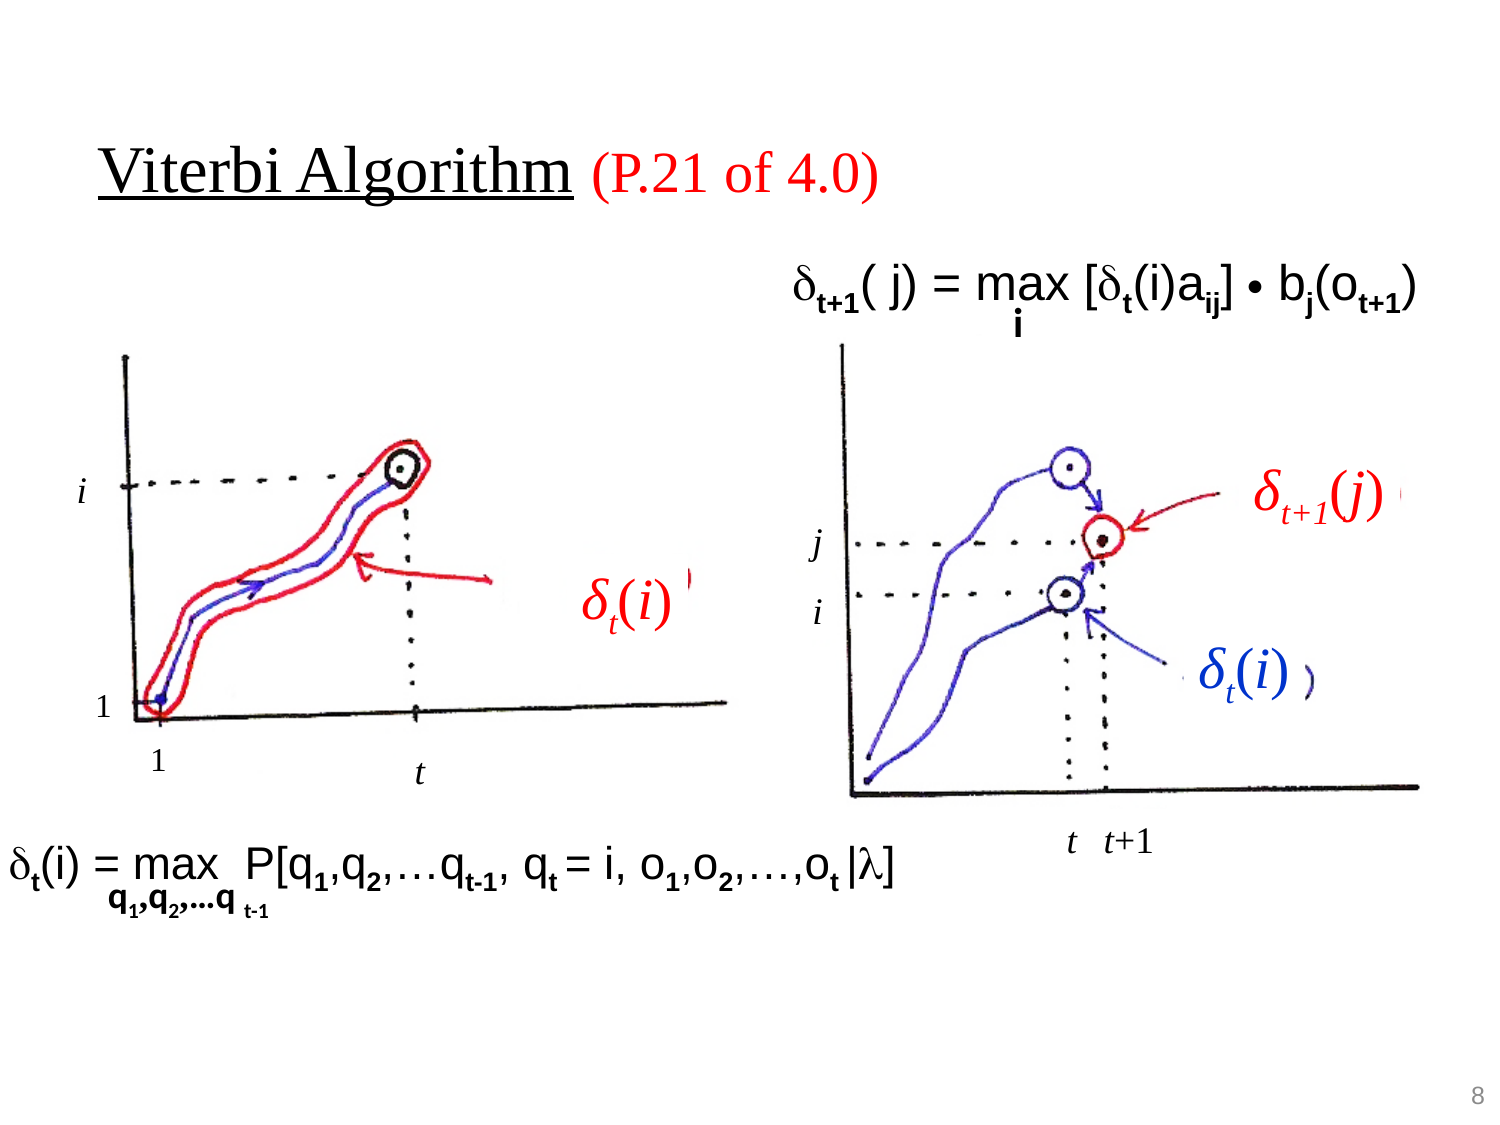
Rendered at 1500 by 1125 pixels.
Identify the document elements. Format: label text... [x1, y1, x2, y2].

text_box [761, 243, 1449, 345]
text_box Viterbi Algorithm (P.21 of 4.0) [82, 118, 895, 213]
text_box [61, 333, 1424, 870]
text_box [0, 826, 1022, 953]
